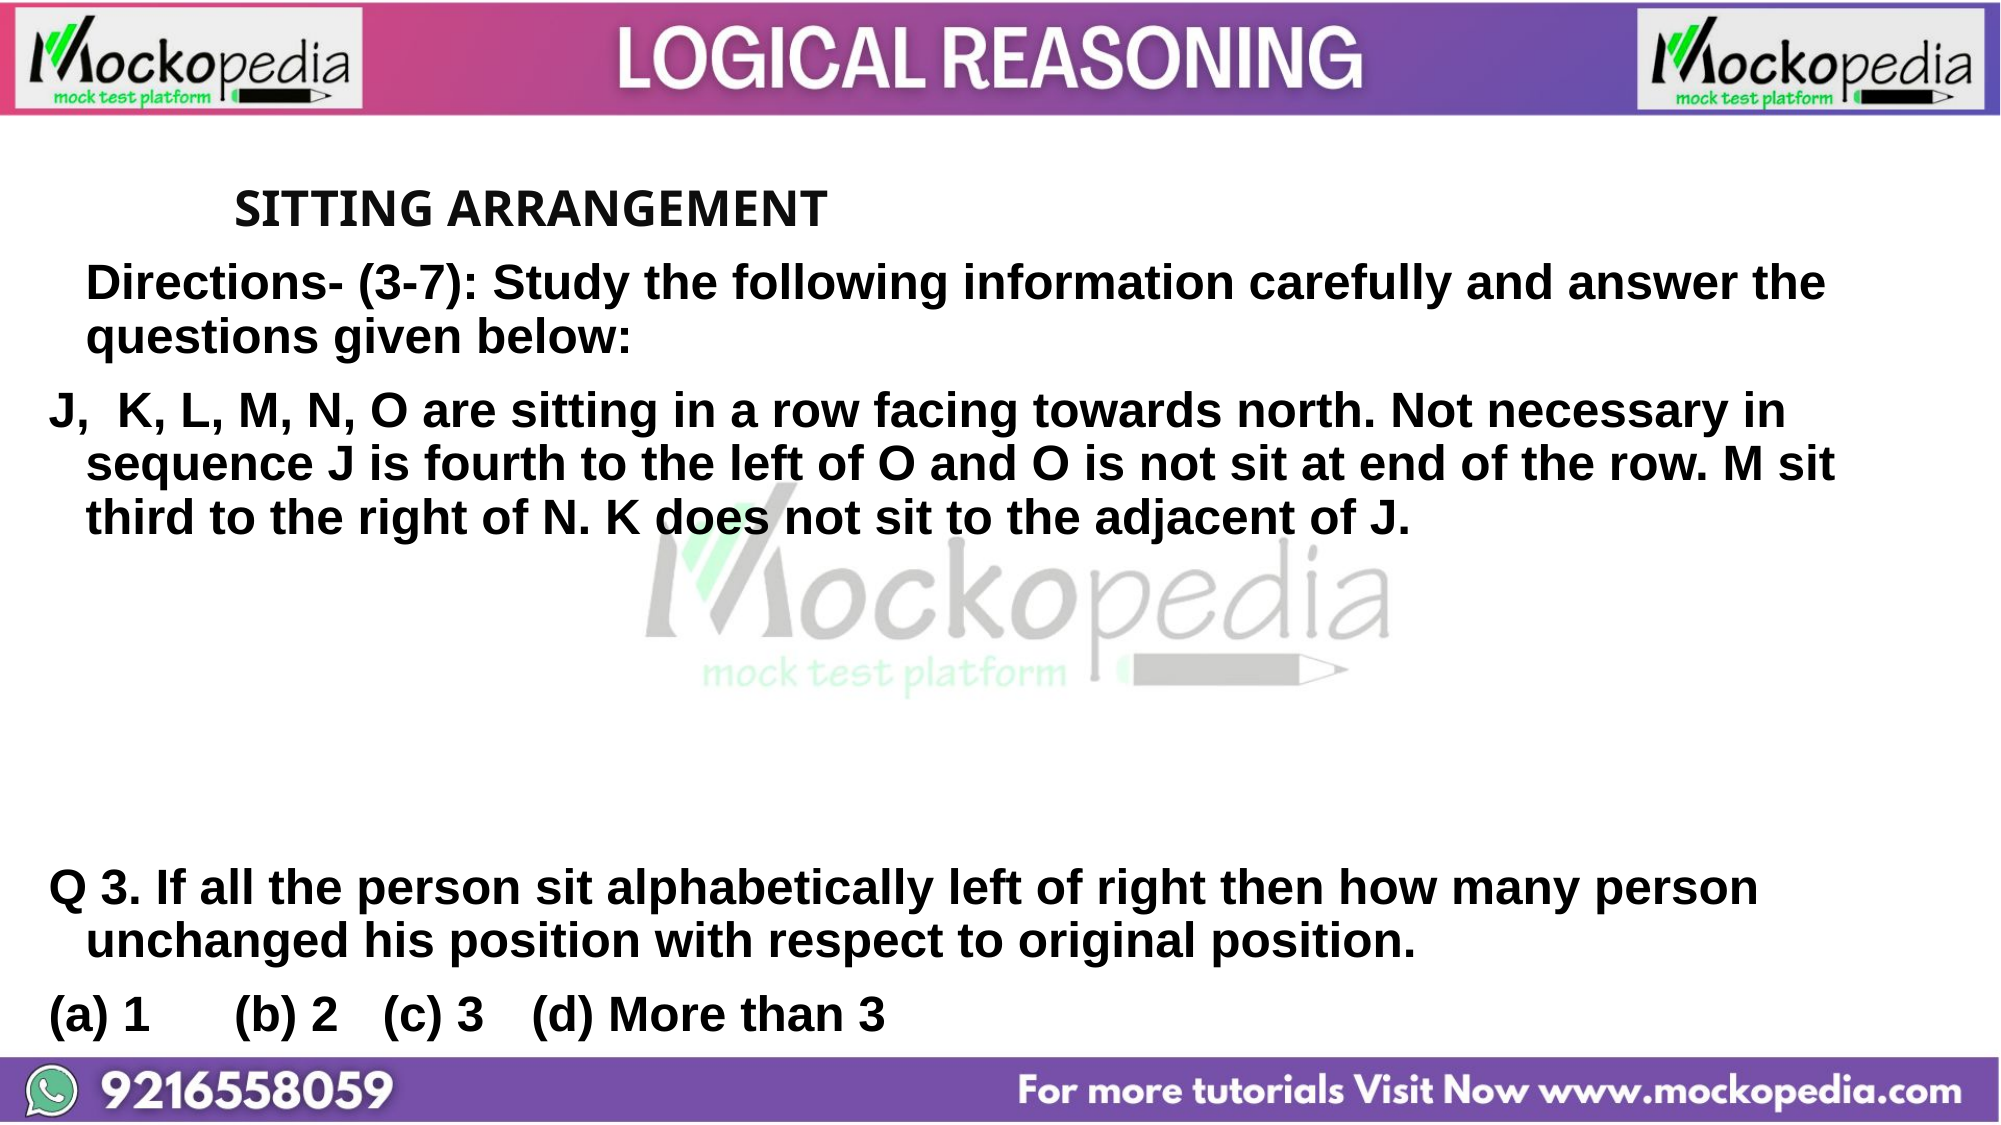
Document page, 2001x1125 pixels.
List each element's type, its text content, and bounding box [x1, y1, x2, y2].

list SITTING ARRANGEMENT Directions- (3-7): Study the following information carefully and answer the questions given below: J, K, L, M, N, O are sitting in a row facing towards north. Not necessary in sequence J is fourth to the left of O and O is not sit at end of the row. M sit third to the right of N. K does not sit to the adjacent of J. Q 3. If all the person sit alphabetically left of right then how many person unchanged his position with respect to original position. (a) 1 (b) 2 (c) 3 (d) More than 3 [33, 175, 1959, 1053]
picture [0, 0, 2001, 1125]
